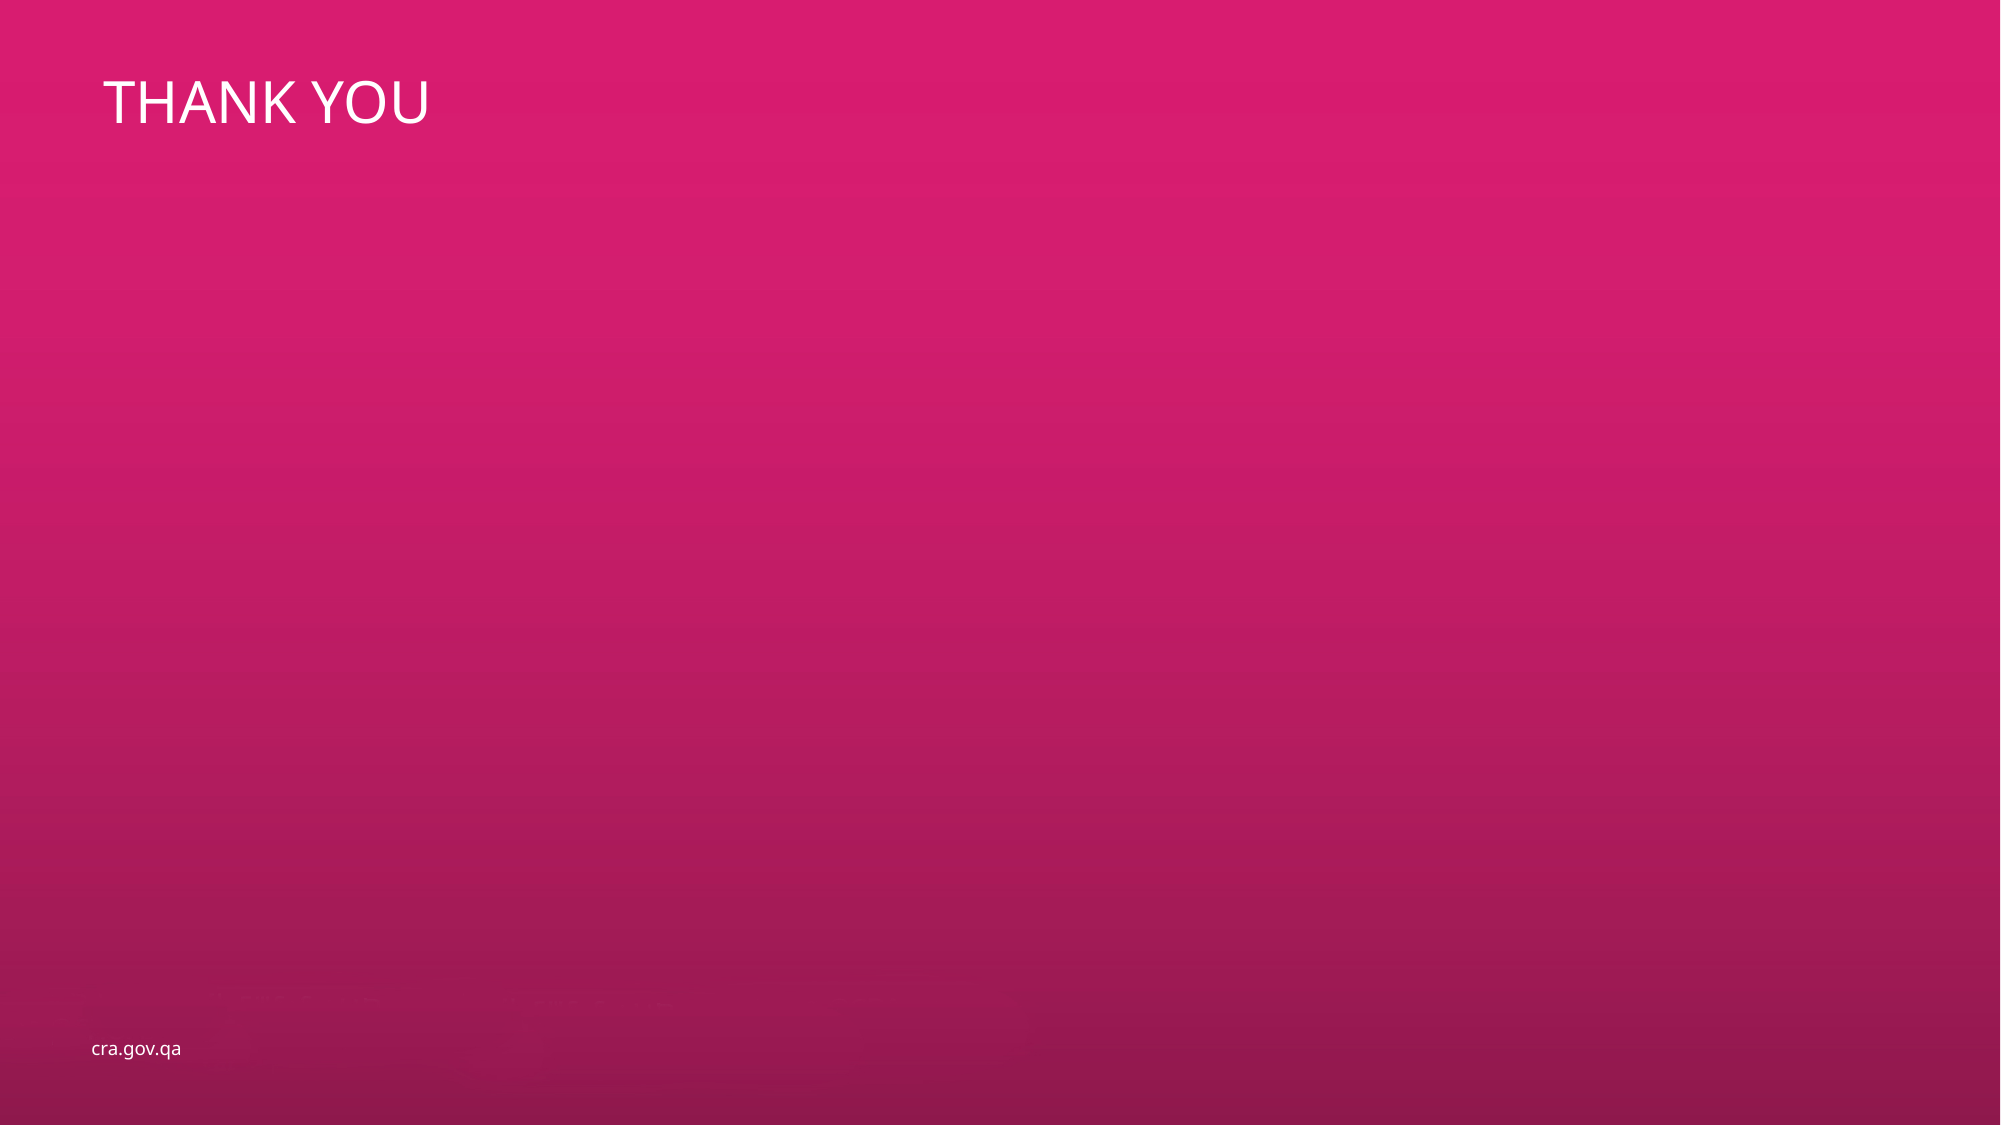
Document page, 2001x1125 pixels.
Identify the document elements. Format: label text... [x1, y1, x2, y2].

picture [0, 0, 2001, 1125]
list THANK YOU [103, 72, 1896, 239]
